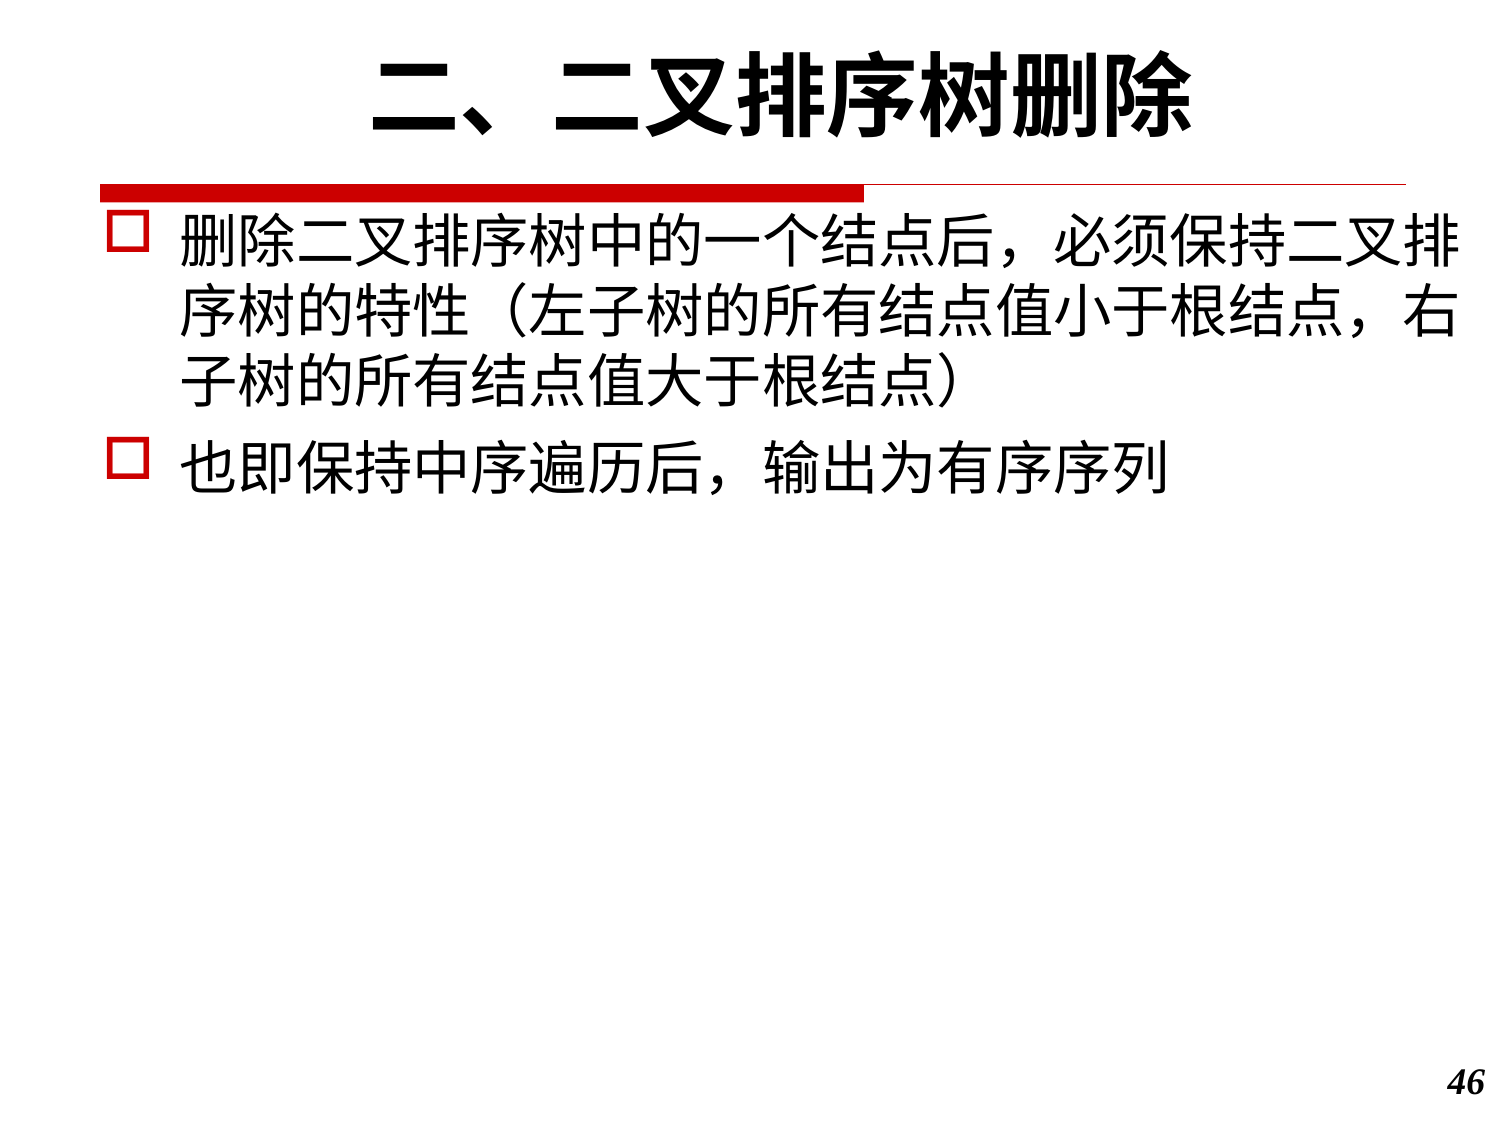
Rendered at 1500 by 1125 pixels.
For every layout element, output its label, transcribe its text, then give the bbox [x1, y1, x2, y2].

text_box 46 [1400, 1049, 1500, 1110]
list 删除二叉排序树中的一个结点后，必须保持二叉排序树的特性（左子树的所有结点值小于根结点，右子树的所有结点值大于根结点） 也即保持中序遍历后，输出为有序序列 [87, 196, 1500, 859]
text_box 二、二叉排序树删除 [87, 30, 1475, 156]
